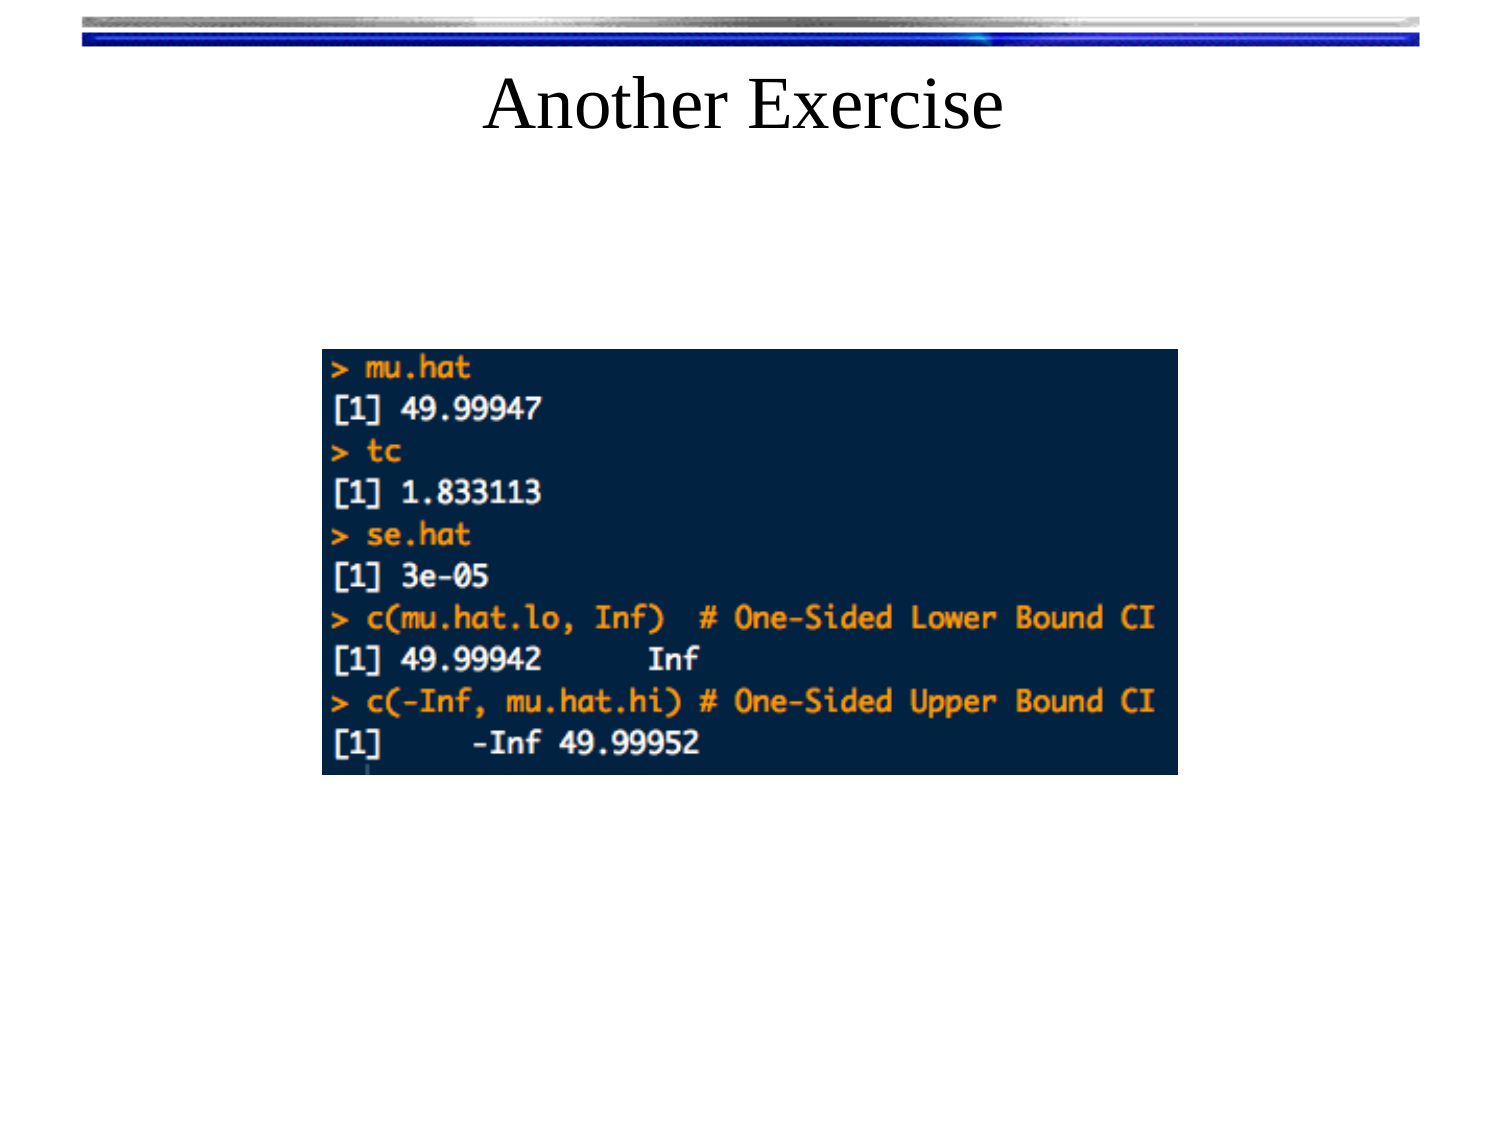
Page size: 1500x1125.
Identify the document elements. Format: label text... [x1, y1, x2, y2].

text_box Another Exercise [37, 36, 1450, 162]
picture [322, 349, 1178, 776]
picture [79, 12, 1425, 52]
